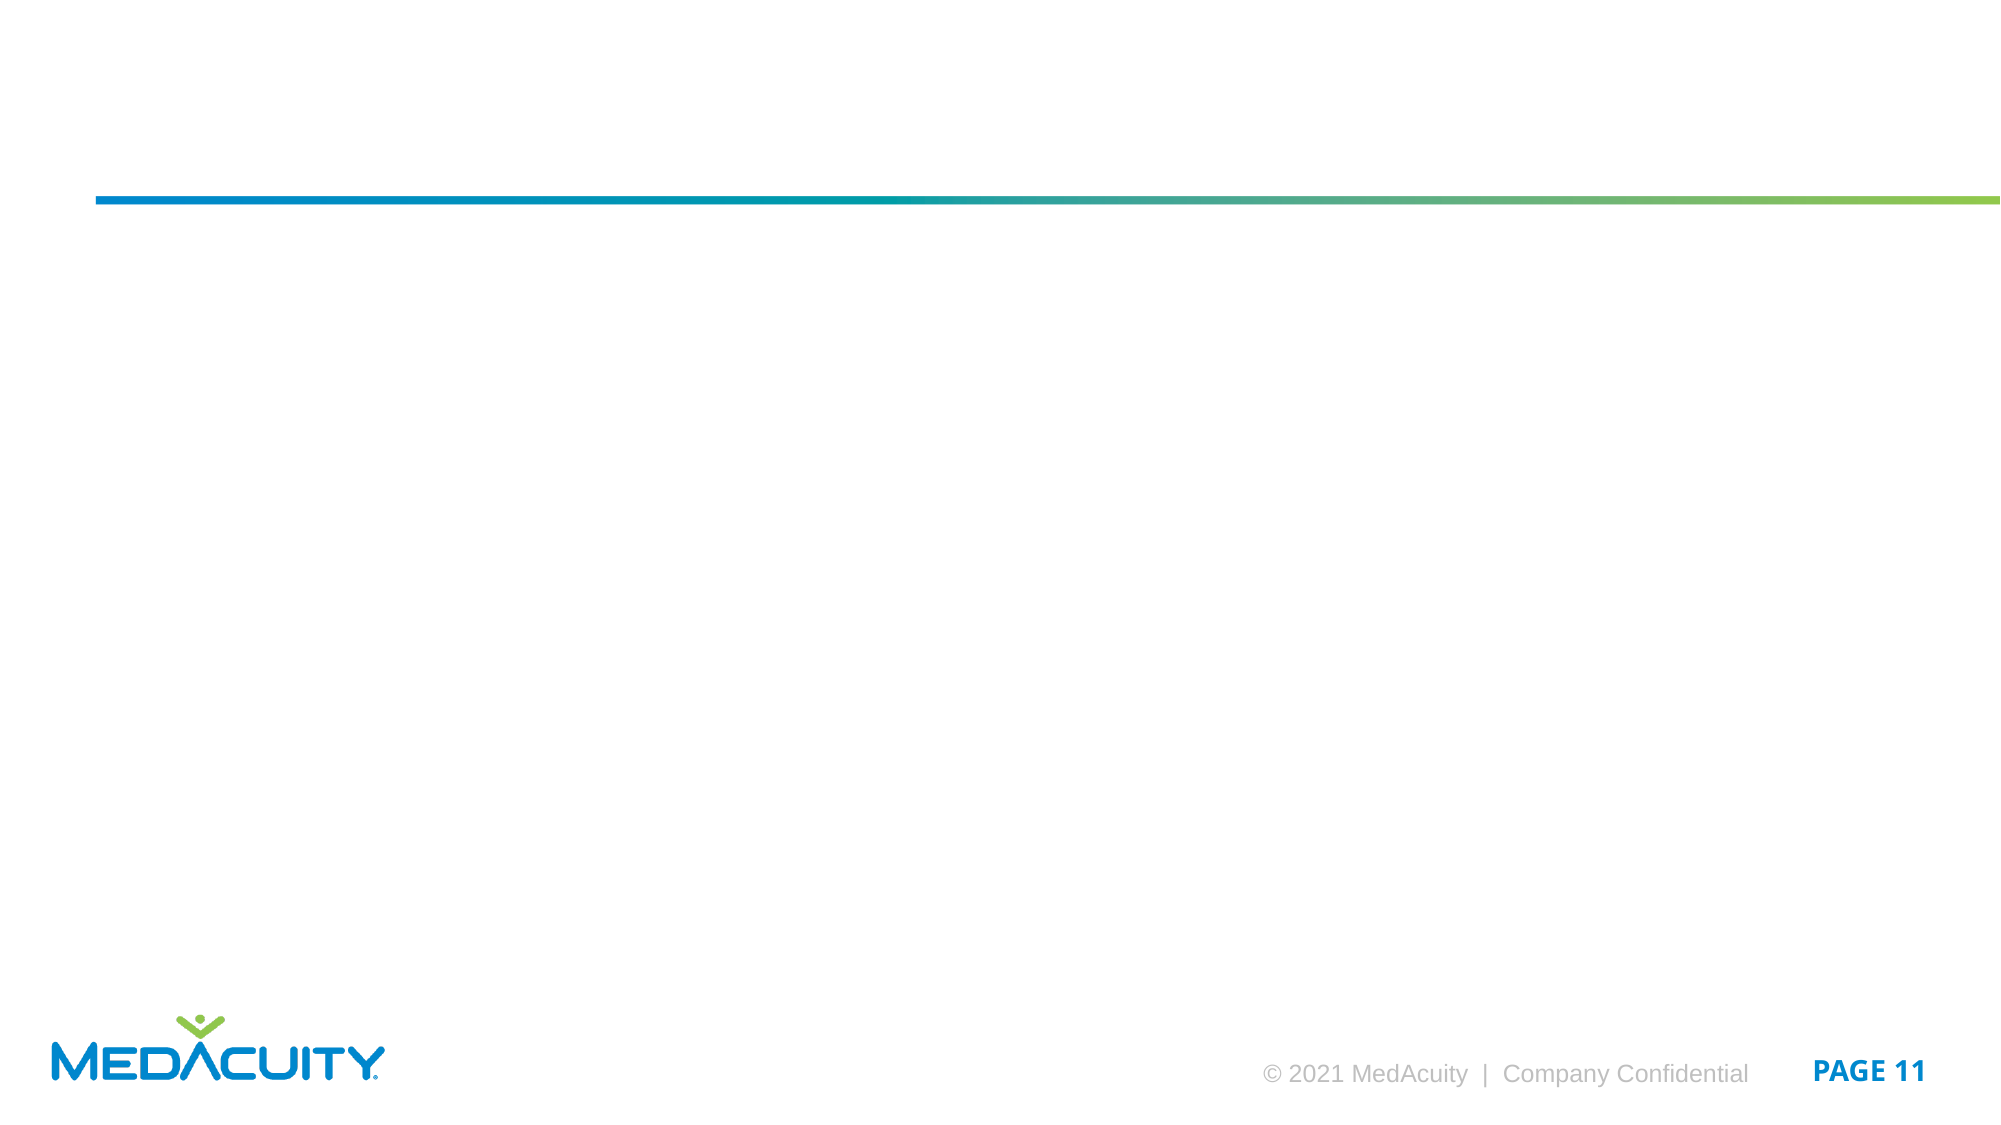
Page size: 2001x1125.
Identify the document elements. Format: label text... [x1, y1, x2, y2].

footer © 2021 MedAcuity | Company Confidential [1089, 1042, 1764, 1103]
picture [46, 1005, 390, 1088]
picture [0, 129, 2000, 271]
slide_number PAGE 11 [1764, 1042, 1943, 1103]
